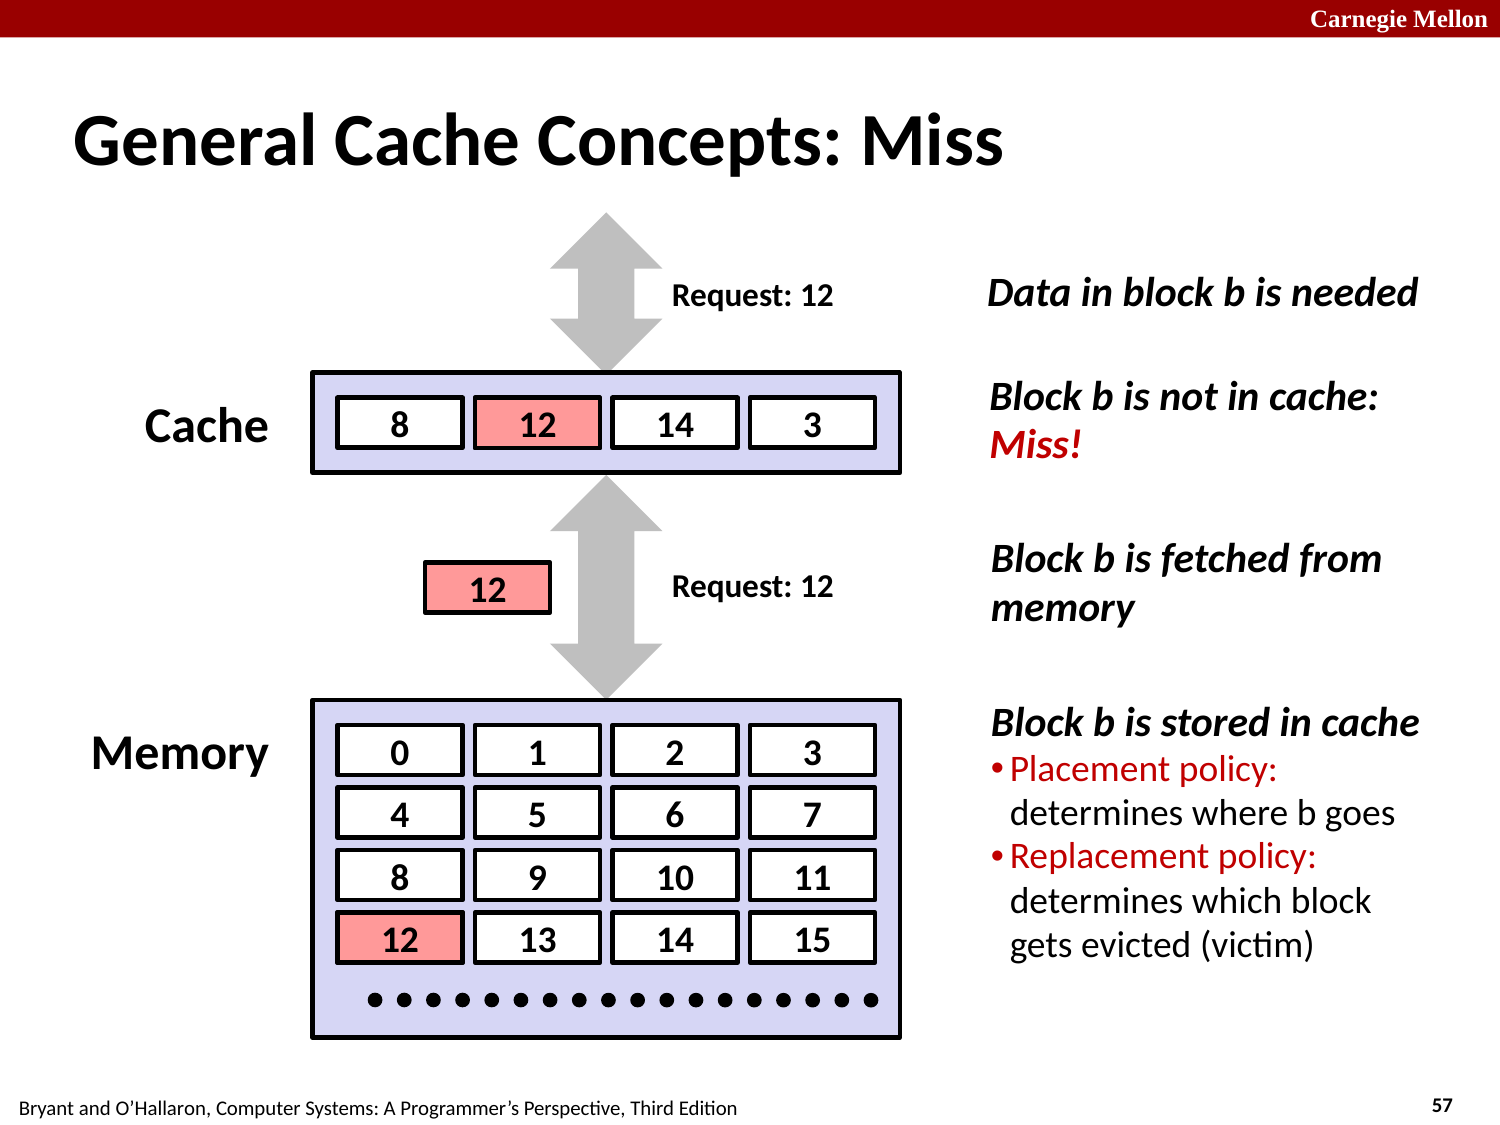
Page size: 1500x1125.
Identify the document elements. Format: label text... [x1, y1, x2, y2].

text_box 8 [337, 397, 463, 448]
text_box [549, 474, 663, 699]
text_box 9 [474, 849, 600, 900]
text_box 3 [750, 725, 875, 775]
text_box 8 [337, 849, 463, 900]
text_box 4 [337, 787, 463, 838]
text_box Cache [130, 385, 285, 460]
text_box 12 [337, 912, 463, 963]
text_box Request: 12 [656, 265, 849, 321]
text_box 7 [750, 787, 875, 838]
text_box Block b is not in cache: Miss! [974, 363, 1395, 477]
text_box 13 [474, 912, 600, 963]
text_box 3 [750, 397, 875, 448]
text_box Block b is fetched from memory [976, 525, 1398, 639]
text_box Data in block b is needed [972, 259, 1434, 324]
text_box Memory [75, 712, 285, 788]
text_box 12 [425, 562, 550, 613]
text_box 6 [612, 787, 738, 838]
text_box [549, 212, 661, 372]
title General Cache Concepts: Miss [58, 72, 1305, 199]
text_box 14 [612, 912, 738, 963]
text_box [312, 699, 900, 1038]
text_box Request: 12 [656, 556, 849, 612]
text_box 12 [474, 397, 600, 448]
text_box 10 [612, 849, 738, 900]
text_box [312, 372, 900, 473]
text_box 11 [750, 849, 875, 900]
text_box 2 [612, 725, 738, 775]
text_box 15 [750, 912, 875, 963]
text_box Block b is stored in cache Placement policy: determines where b goes Replacement policy: determines which block gets evicted (victim) [976, 689, 1435, 974]
text_box 1 [474, 725, 600, 775]
text_box 0 [337, 725, 463, 775]
text_box 14 [612, 397, 738, 448]
text_box 5 [474, 787, 600, 838]
